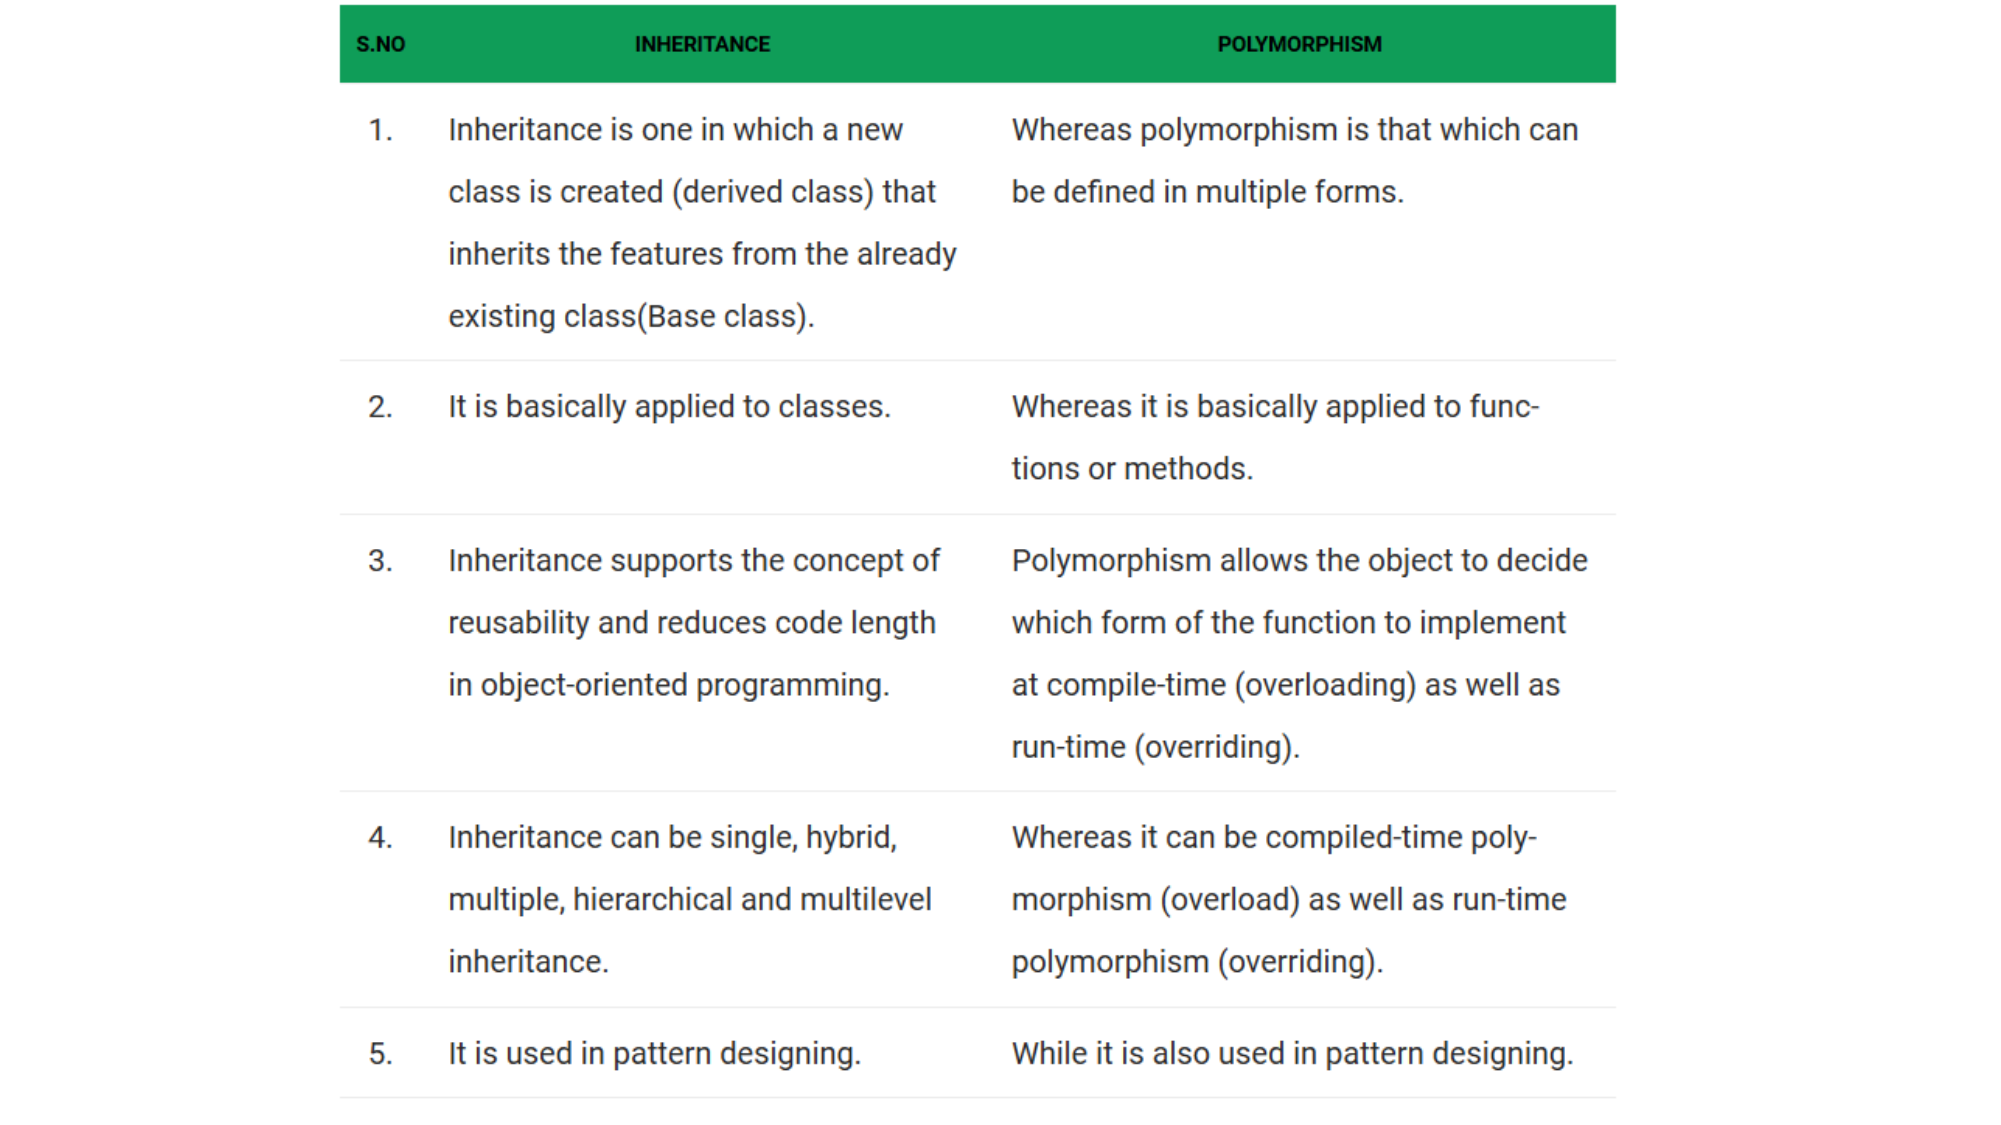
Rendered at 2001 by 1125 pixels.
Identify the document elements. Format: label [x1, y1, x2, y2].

picture [333, 0, 1667, 1125]
